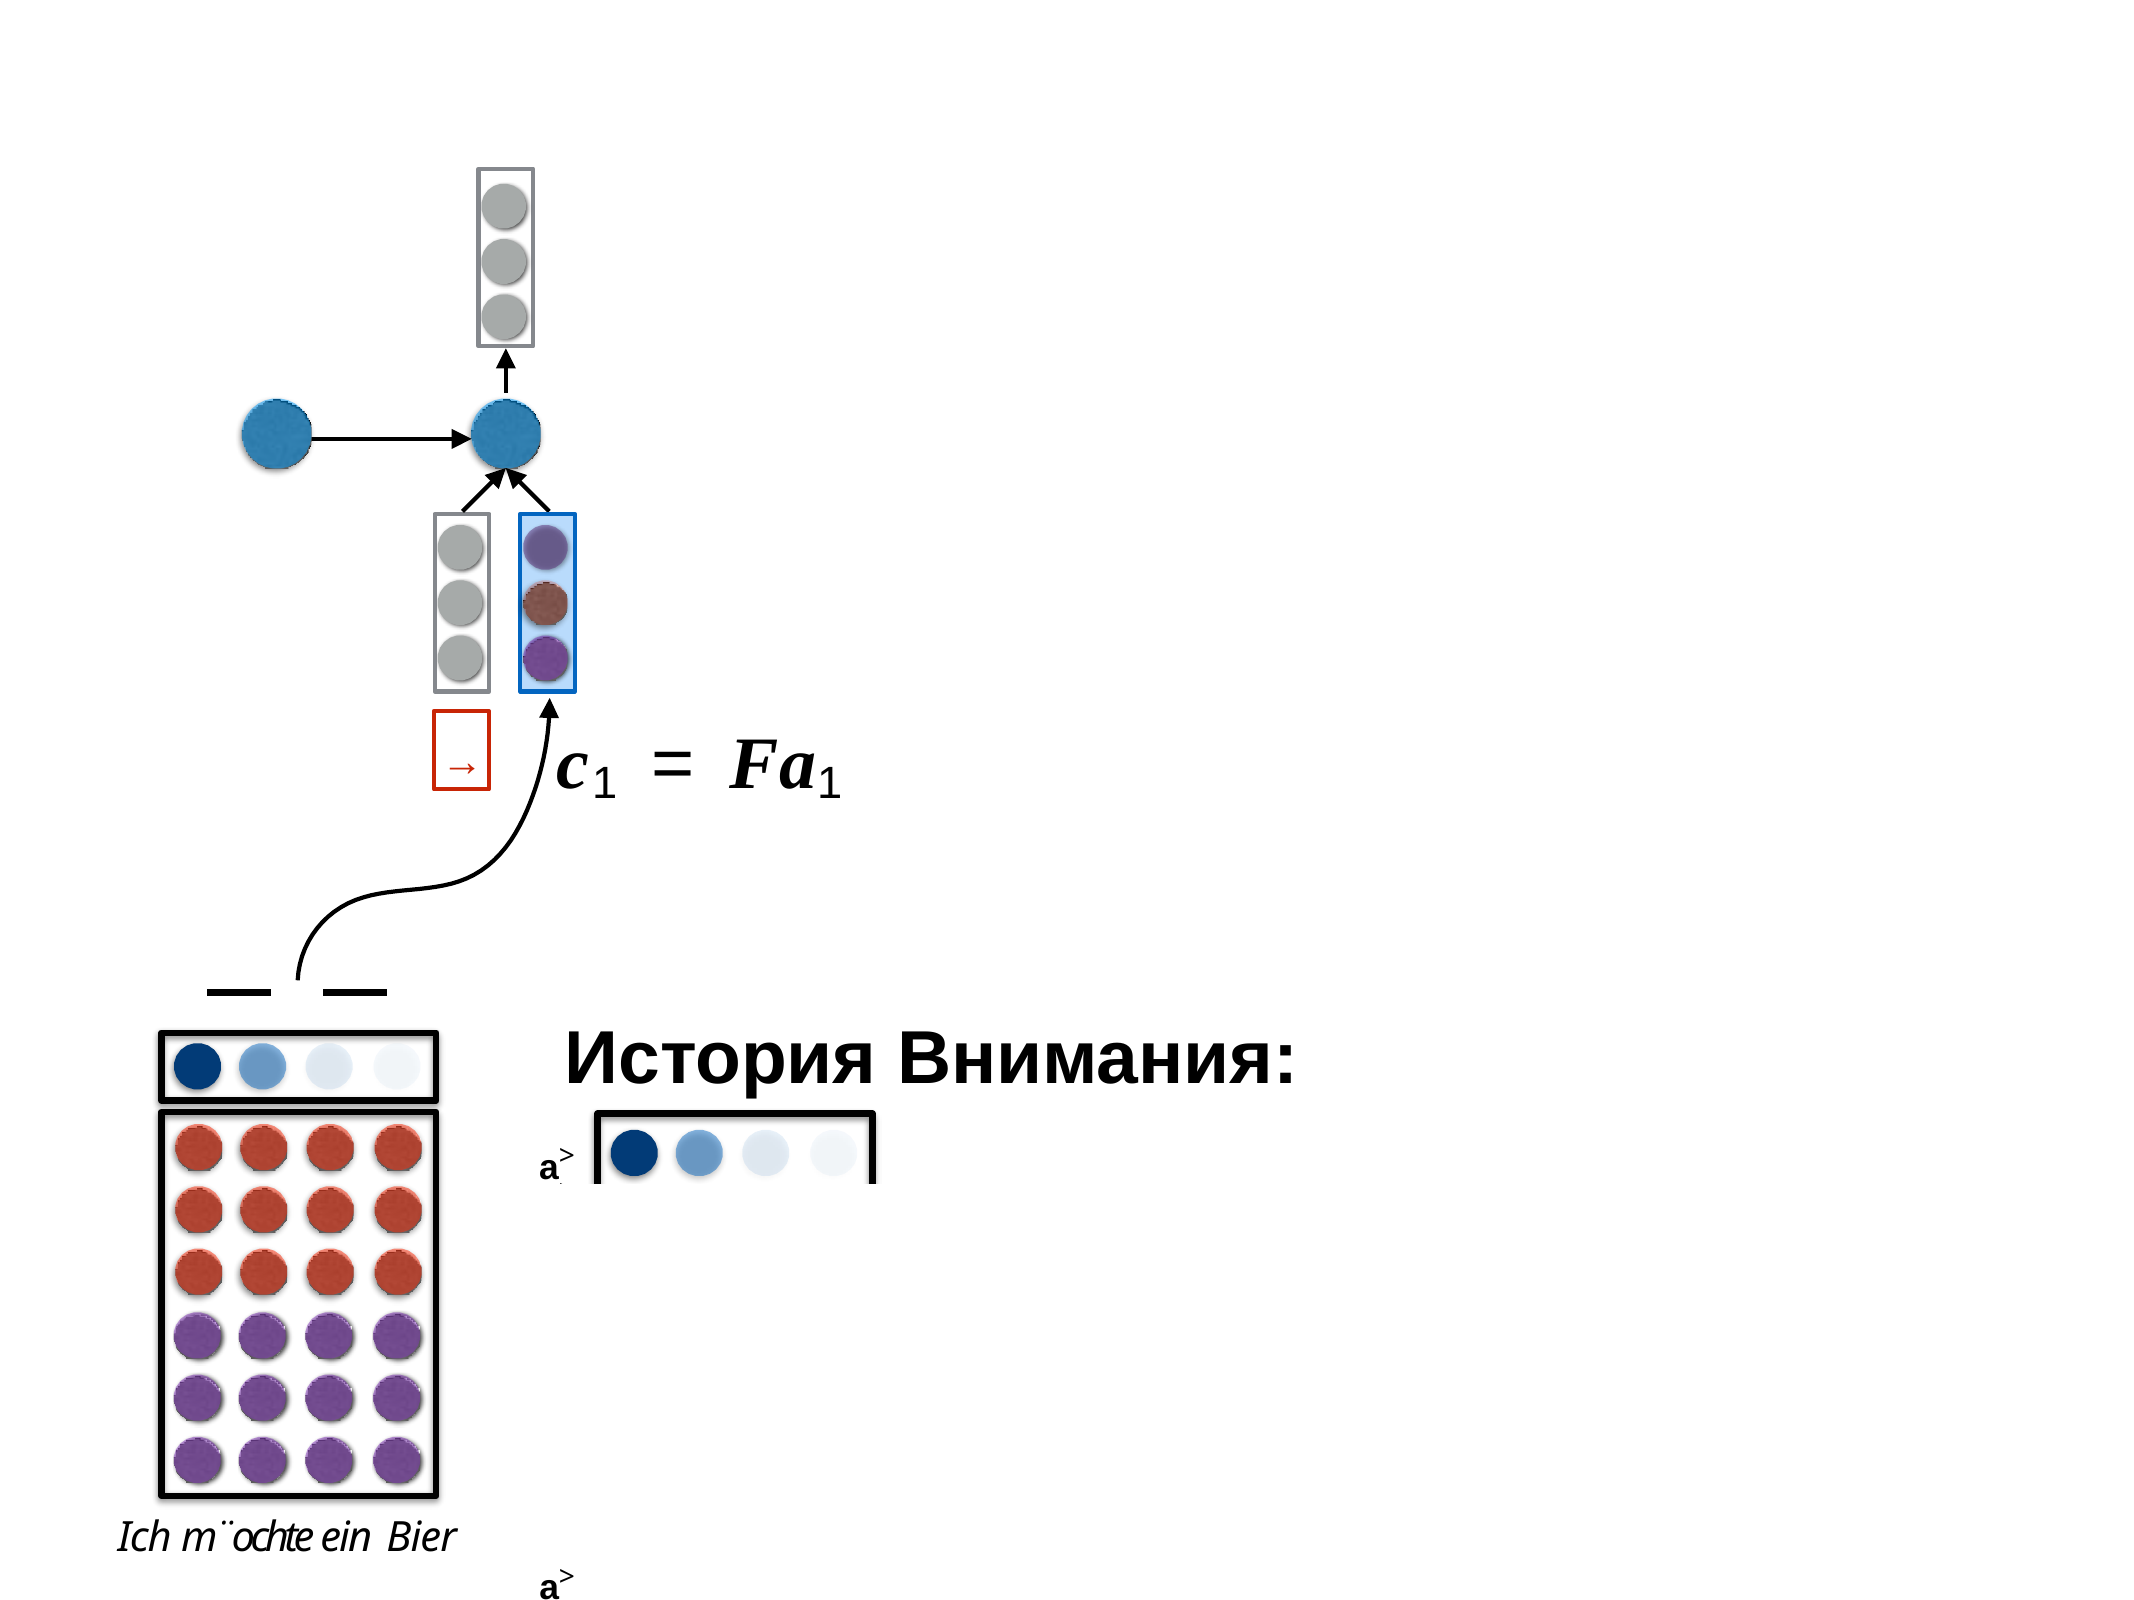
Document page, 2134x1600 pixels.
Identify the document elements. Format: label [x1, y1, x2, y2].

title [554, 707, 849, 978]
text_box [297, 697, 554, 981]
text_box [235, 396, 550, 512]
text_box [530, 1102, 982, 1600]
text_box [478, 168, 534, 347]
text_box [434, 513, 490, 692]
text_box [152, 1027, 446, 1510]
text_box [516, 513, 576, 692]
text_box [115, 1517, 479, 1560]
text_box [562, 1006, 1330, 1099]
text_box [495, 348, 516, 394]
